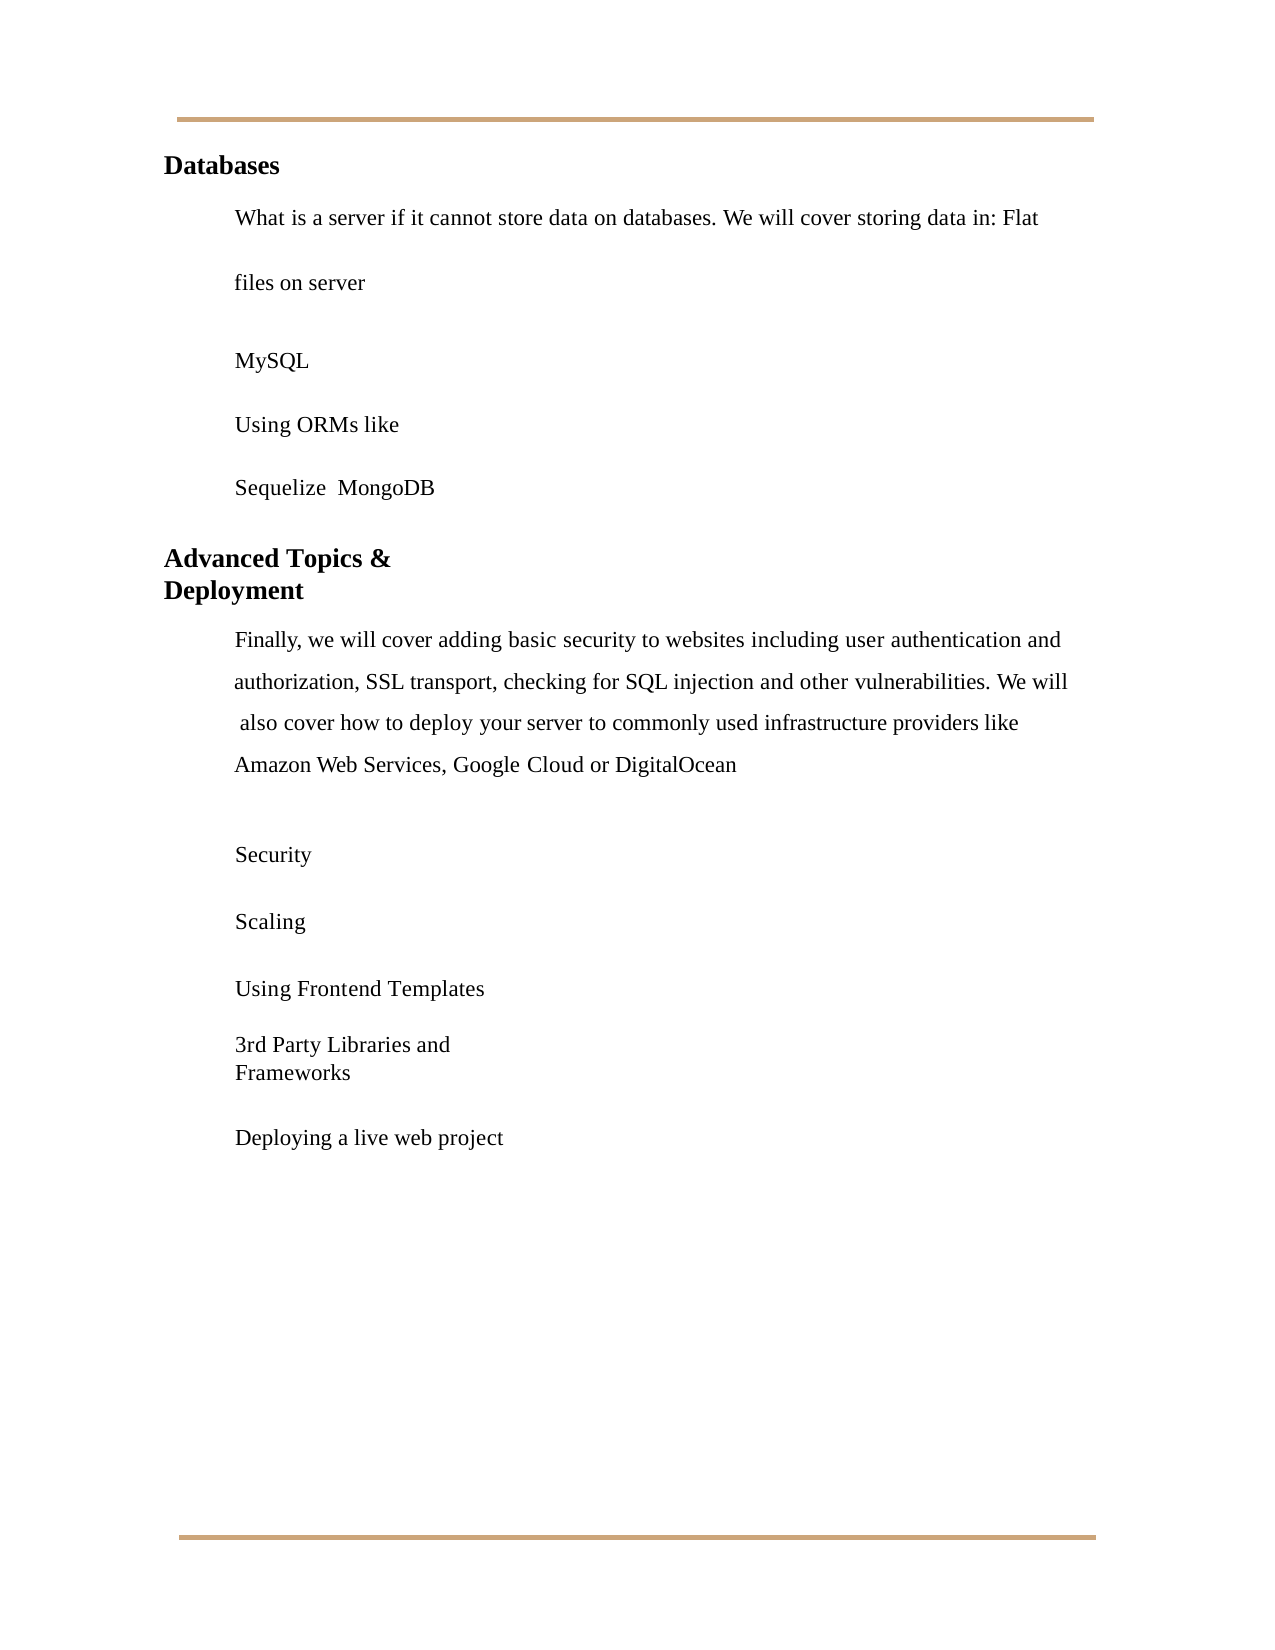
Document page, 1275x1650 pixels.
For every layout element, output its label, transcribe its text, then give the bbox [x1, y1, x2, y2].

picture [177, 117, 1094, 122]
text_box Databases What is a server if it cannot store data on databases. We will cover storing data in: Flat files on server MySQL Using ORMs like Sequelize MongoDB Advanced Topics & Deployment Finally, we will cover adding basic security to websites including user authentication and authorization, SSL transport, checking for SQL injection and other vulnerabilities. We will also cover how to deploy your server to commonly used infrastructure providers like Amazon Web Services, Google Cloud or DigitalOcean [161, 145, 1072, 777]
text_box Security Scaling Using Frontend Templates 3rd Party Libraries and Frameworks Deploying a live web project [233, 837, 568, 1150]
picture [179, 1535, 1096, 1540]
